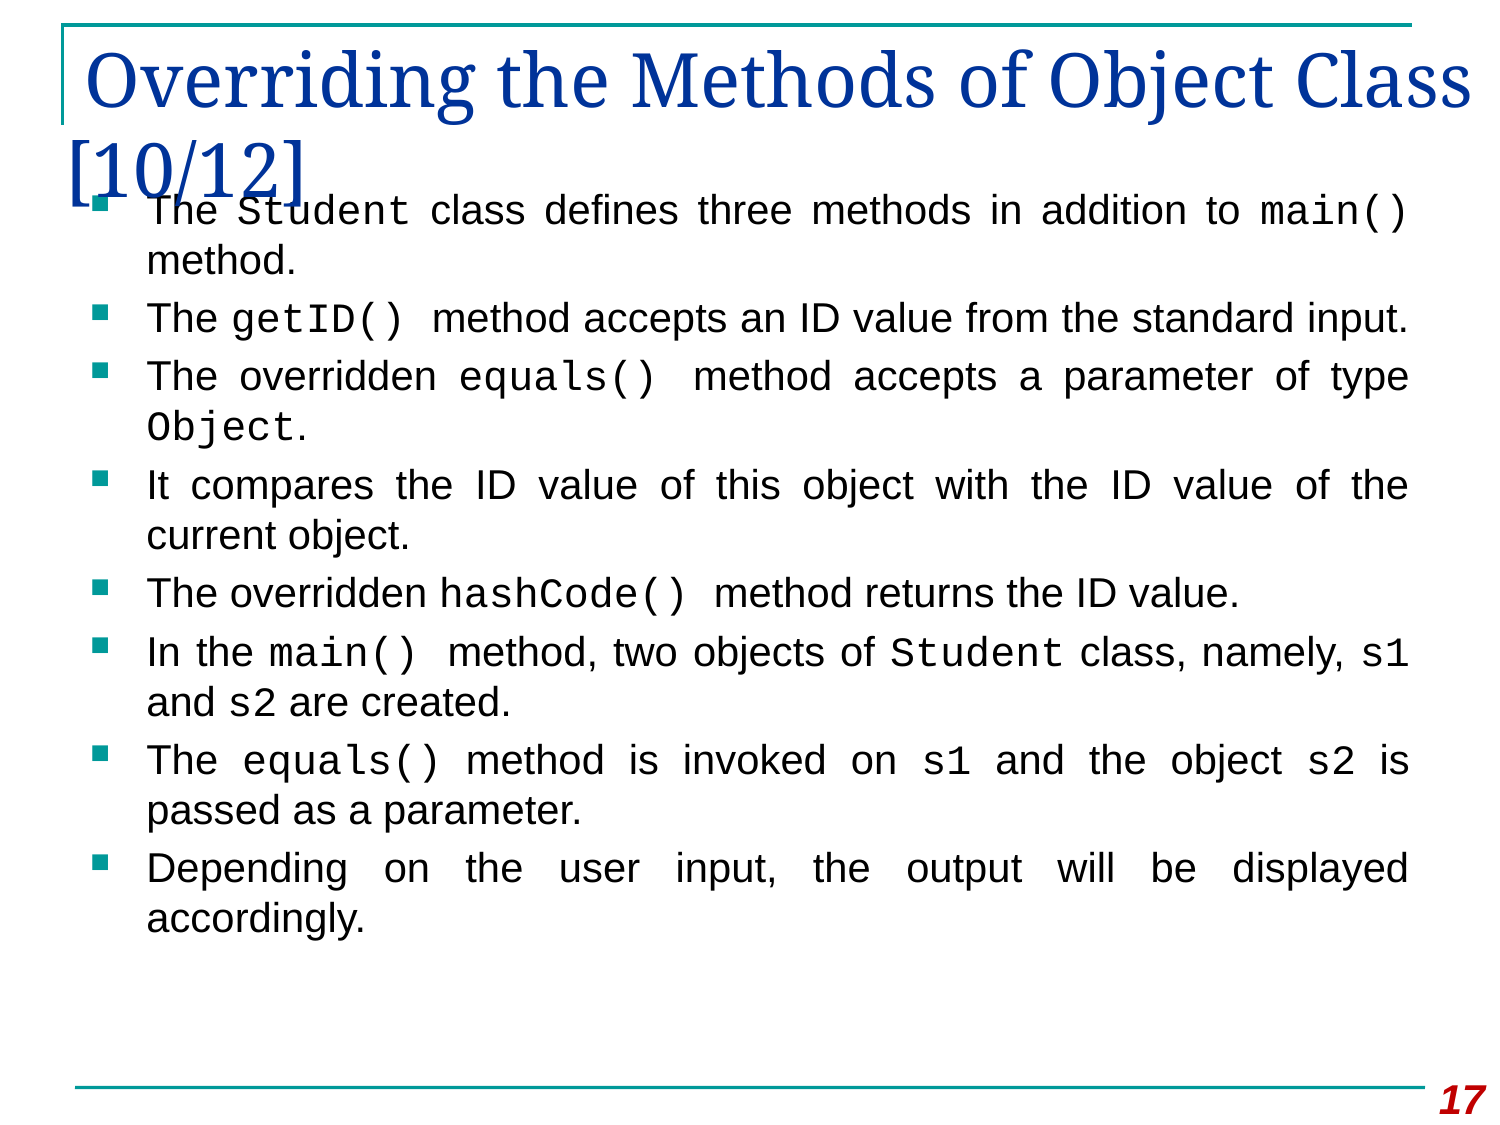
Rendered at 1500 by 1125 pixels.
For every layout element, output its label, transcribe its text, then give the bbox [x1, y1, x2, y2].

list The Student class defines three methods in addition to main() method. The getID() method accepts an ID value from the standard input. The overridden equals() method accepts a parameter of type Object. It compares the ID value of this object with the ID value of the current object. The overridden hashCode() method returns the ID value. In the main() method, two objects of Student class, namely, s1 and s2 are created. The equals() method is invoked on s1 and the object s2 is passed as a parameter. Depending on the user input, the output will be displayed accordingly. [74, 174, 1426, 1076]
slide_number 17 [1400, 1065, 1500, 1125]
title Overriding the Methods of Object Class [10/12] [49, 24, 1500, 155]
